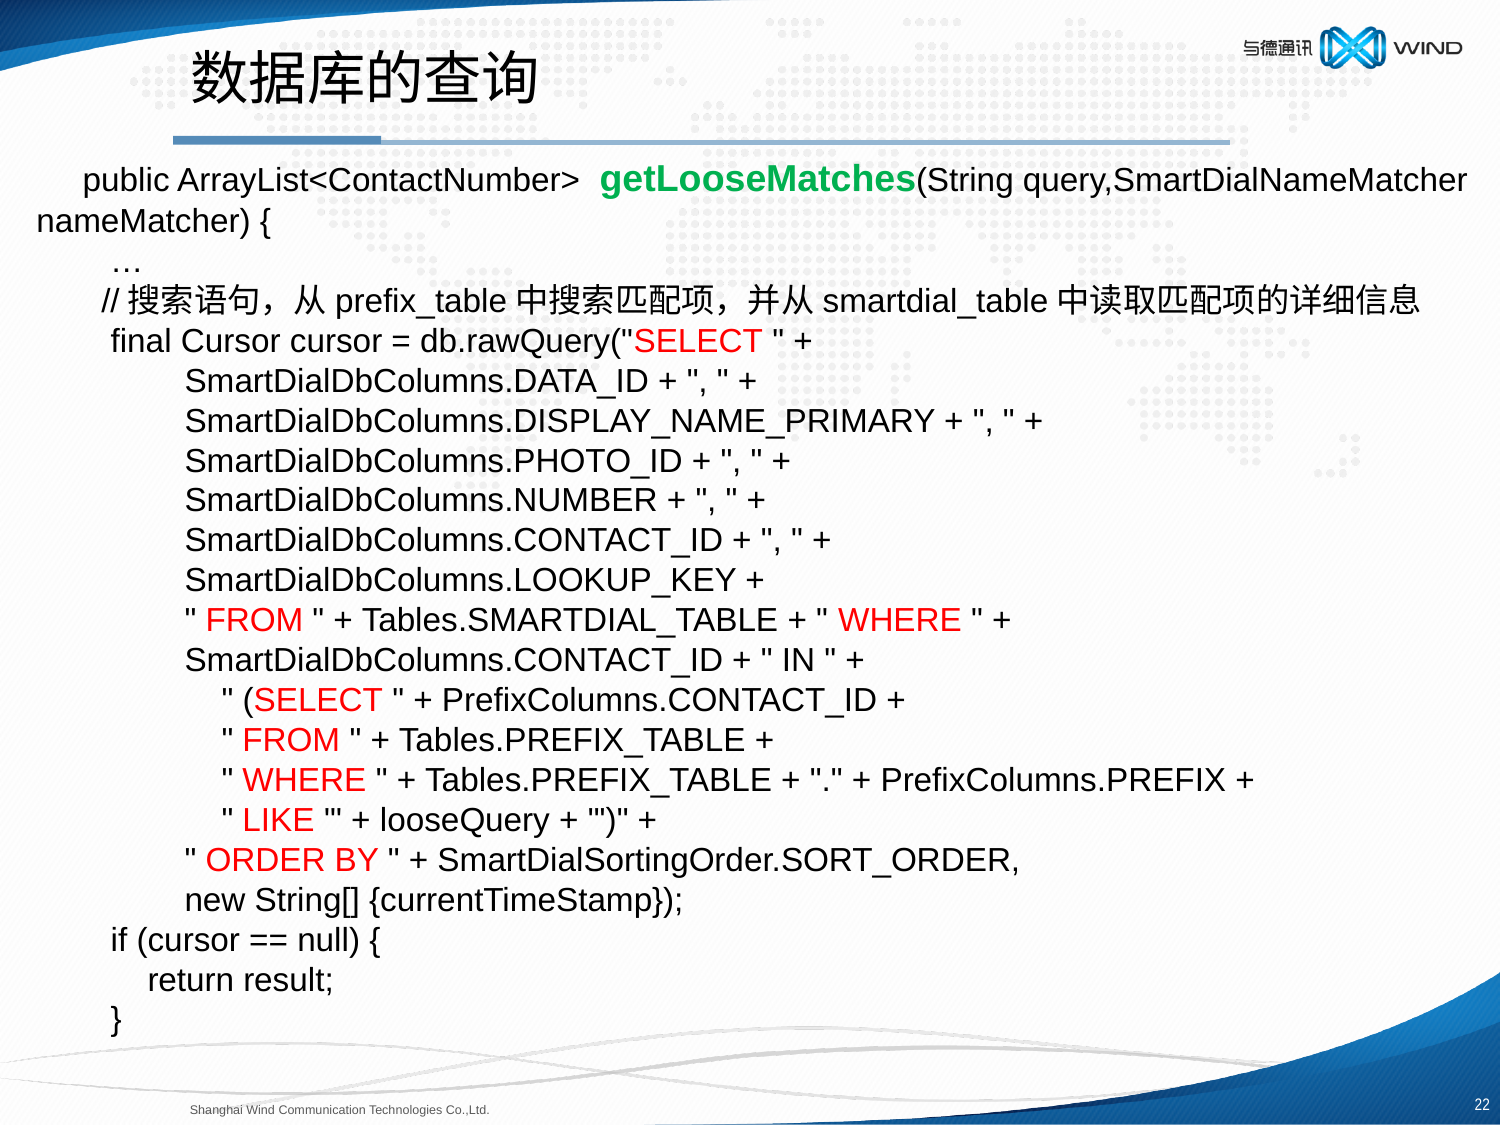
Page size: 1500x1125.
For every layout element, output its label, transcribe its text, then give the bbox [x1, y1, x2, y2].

text_box public ArrayList<ContactNumber> getLooseMatches(String query,SmartDialNameMatcher nameMatcher) { … //搜索语句，从prefix_table中搜索匹配项，并从smartdial_table中读取匹配项的详细信息 final Cursor cursor = db.rawQuery("SELECT " + SmartDialDbColumns.DATA_ID + ", " + SmartDialDbColumns.DISPLAY_NAME_PRIMARY + ", " + SmartDialDbColumns.PHOTO_ID + ", " + SmartDialDbColumns.NUMBER + ", " + SmartDialDbColumns.CONTACT_ID + ", " + SmartDialDbColumns.LOOKUP_KEY + " FROM " + Tables.SMARTDIAL_TABLE + " WHERE " + SmartDialDbColumns.CONTACT_ID + " IN " + " (SELECT " + PrefixColumns.CONTACT_ID + " FROM " + Tables.PREFIX_TABLE + " WHERE " + Tables.PREFIX_TABLE + "." + PrefixColumns.PREFIX + " LIKE '" + looseQuery + "')" + " ORDER BY " + SmartDialSortingOrder.SORT_ORDER, new String[] {currentTimeStamp}); if (cursor == null) { return result; } [21, 146, 1500, 1045]
picture [0, 0, 1500, 1125]
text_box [172, 135, 1231, 145]
text_box 数据库的查询 [175, 33, 556, 119]
slide_number 21 [1457, 1093, 1491, 1115]
